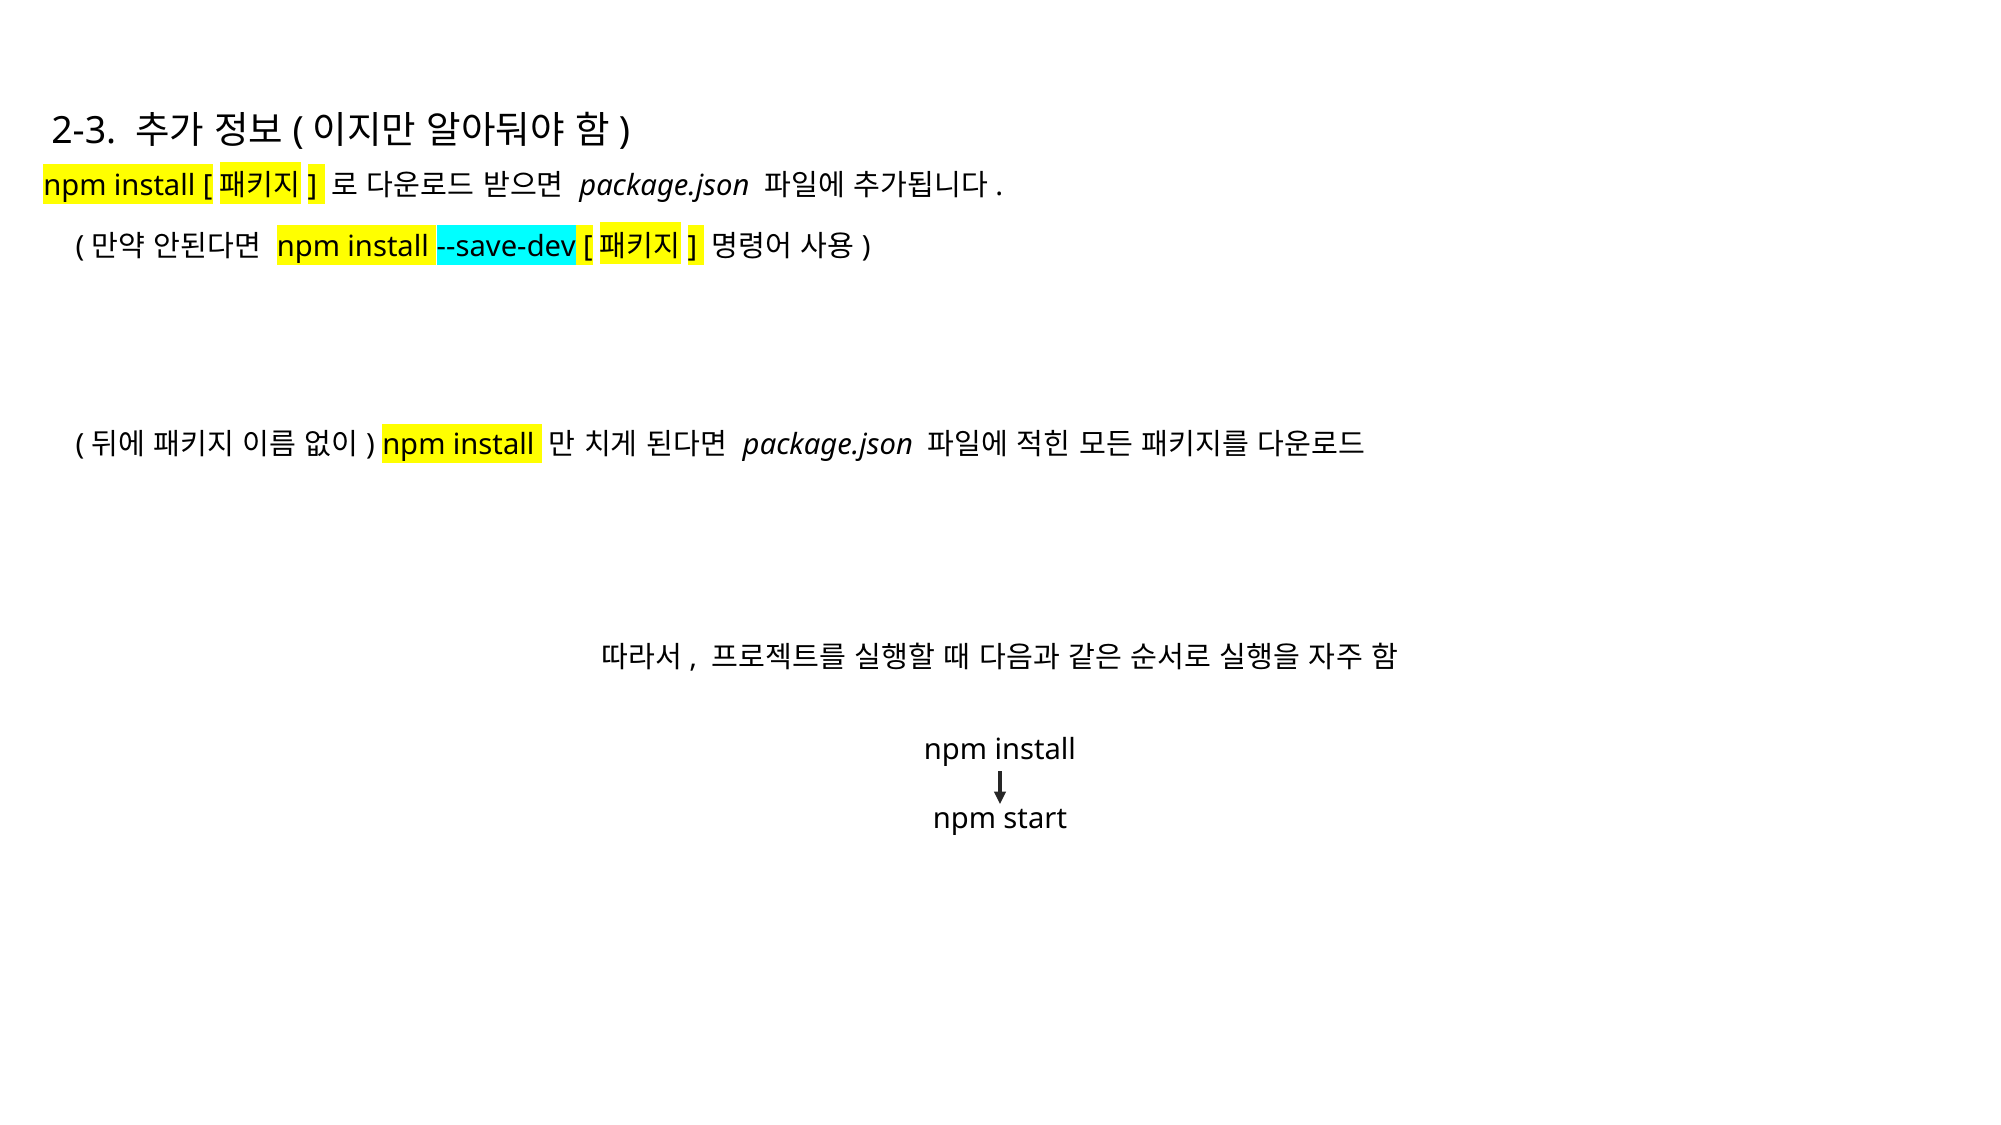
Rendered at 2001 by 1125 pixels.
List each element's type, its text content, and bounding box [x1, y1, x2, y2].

text_box (뒤에 패키지 이름 없이) npm install 만 치게 된다면 package.json 파일에 적힌 모든 패키지를 다운로드 [60, 418, 1522, 468]
text_box npm install [패키지] 로 다운로드 받으면 package.json 파일에 추가됩니다. [28, 158, 1018, 209]
text_box 2-3. 추가 정보(이지만 알아둬야 함) [36, 98, 645, 158]
text_box (만약 안된다면 npm install --save-dev [패키지] 명령어 사용) [60, 219, 1061, 270]
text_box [858, 722, 1142, 845]
text_box 따라서, 프로젝트를 실행할 때 다음과 같은 순서로 실행을 자주 함 [269, 630, 1731, 681]
